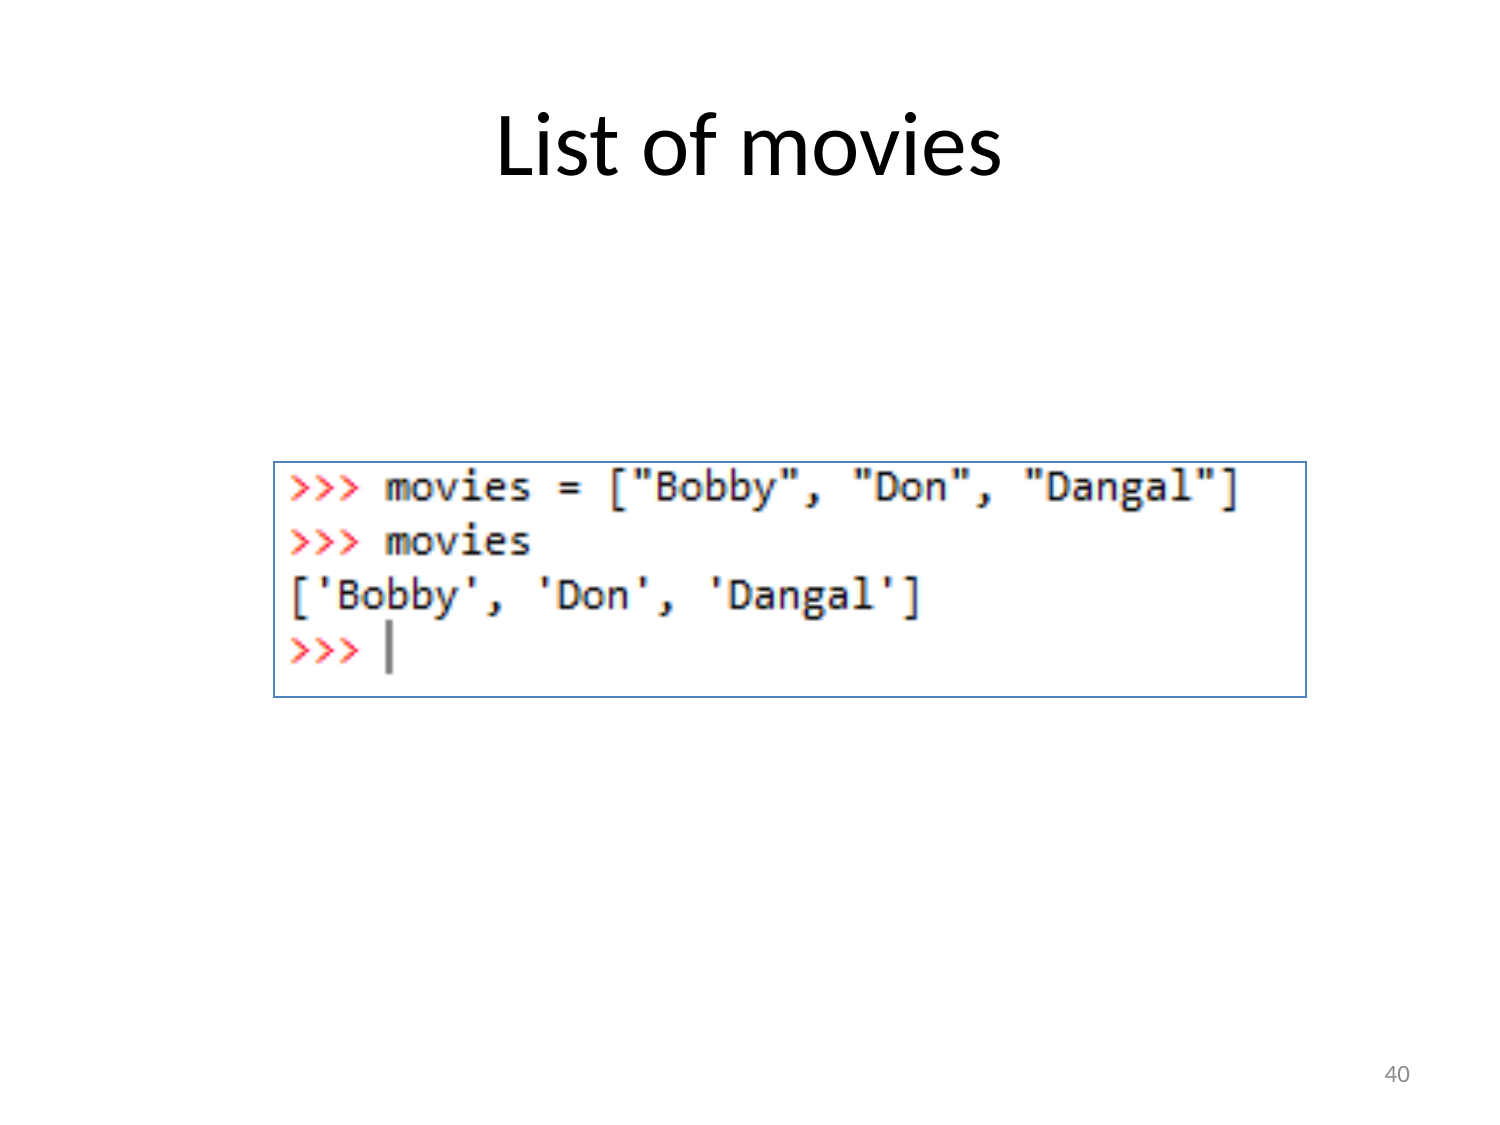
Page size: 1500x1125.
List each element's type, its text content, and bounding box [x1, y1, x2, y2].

slide_number 40 [1074, 1042, 1425, 1103]
picture [274, 462, 1306, 697]
title List of movies [75, 45, 1425, 233]
